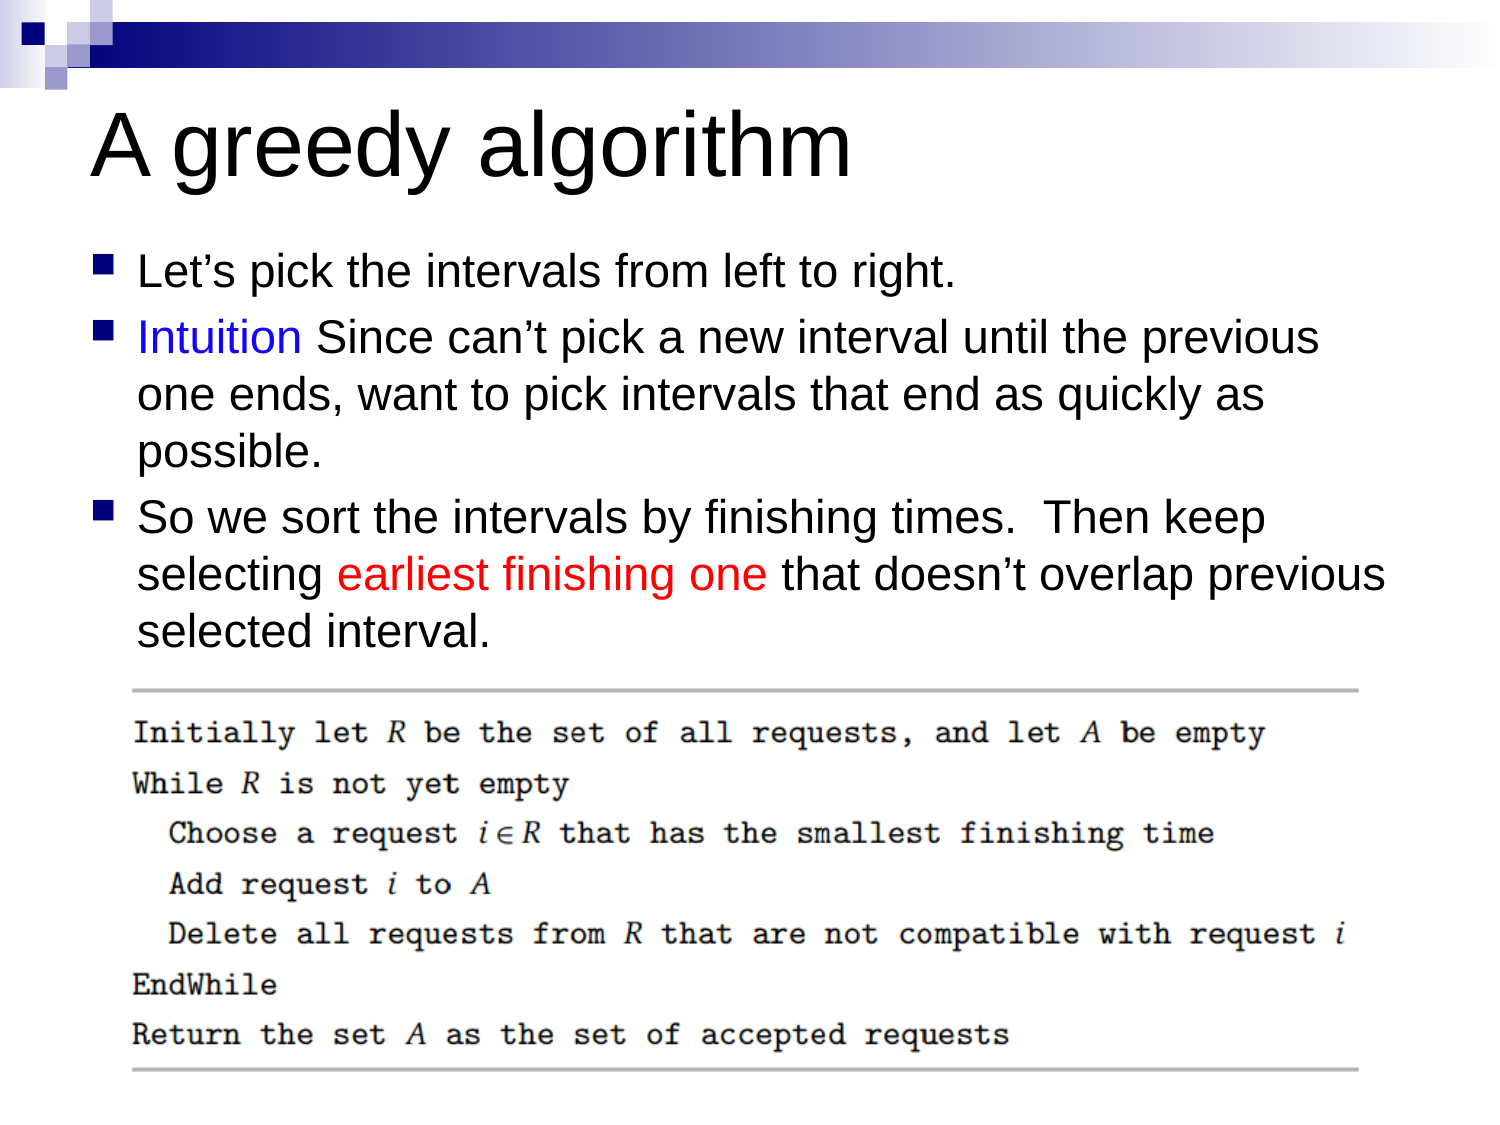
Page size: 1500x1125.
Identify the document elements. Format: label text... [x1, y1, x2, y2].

title A greedy algorithm [74, 74, 1426, 205]
list Let’s pick the intervals from left to right. Intuition Since can’t pick a new interval until the previous one ends, want to pick intervals that end as quickly as possible. So we sort the intervals by finishing times. Then keep selecting earliest finishing one that doesn’t overlap previous selected interval. [74, 232, 1426, 667]
picture [93, 671, 1378, 1091]
